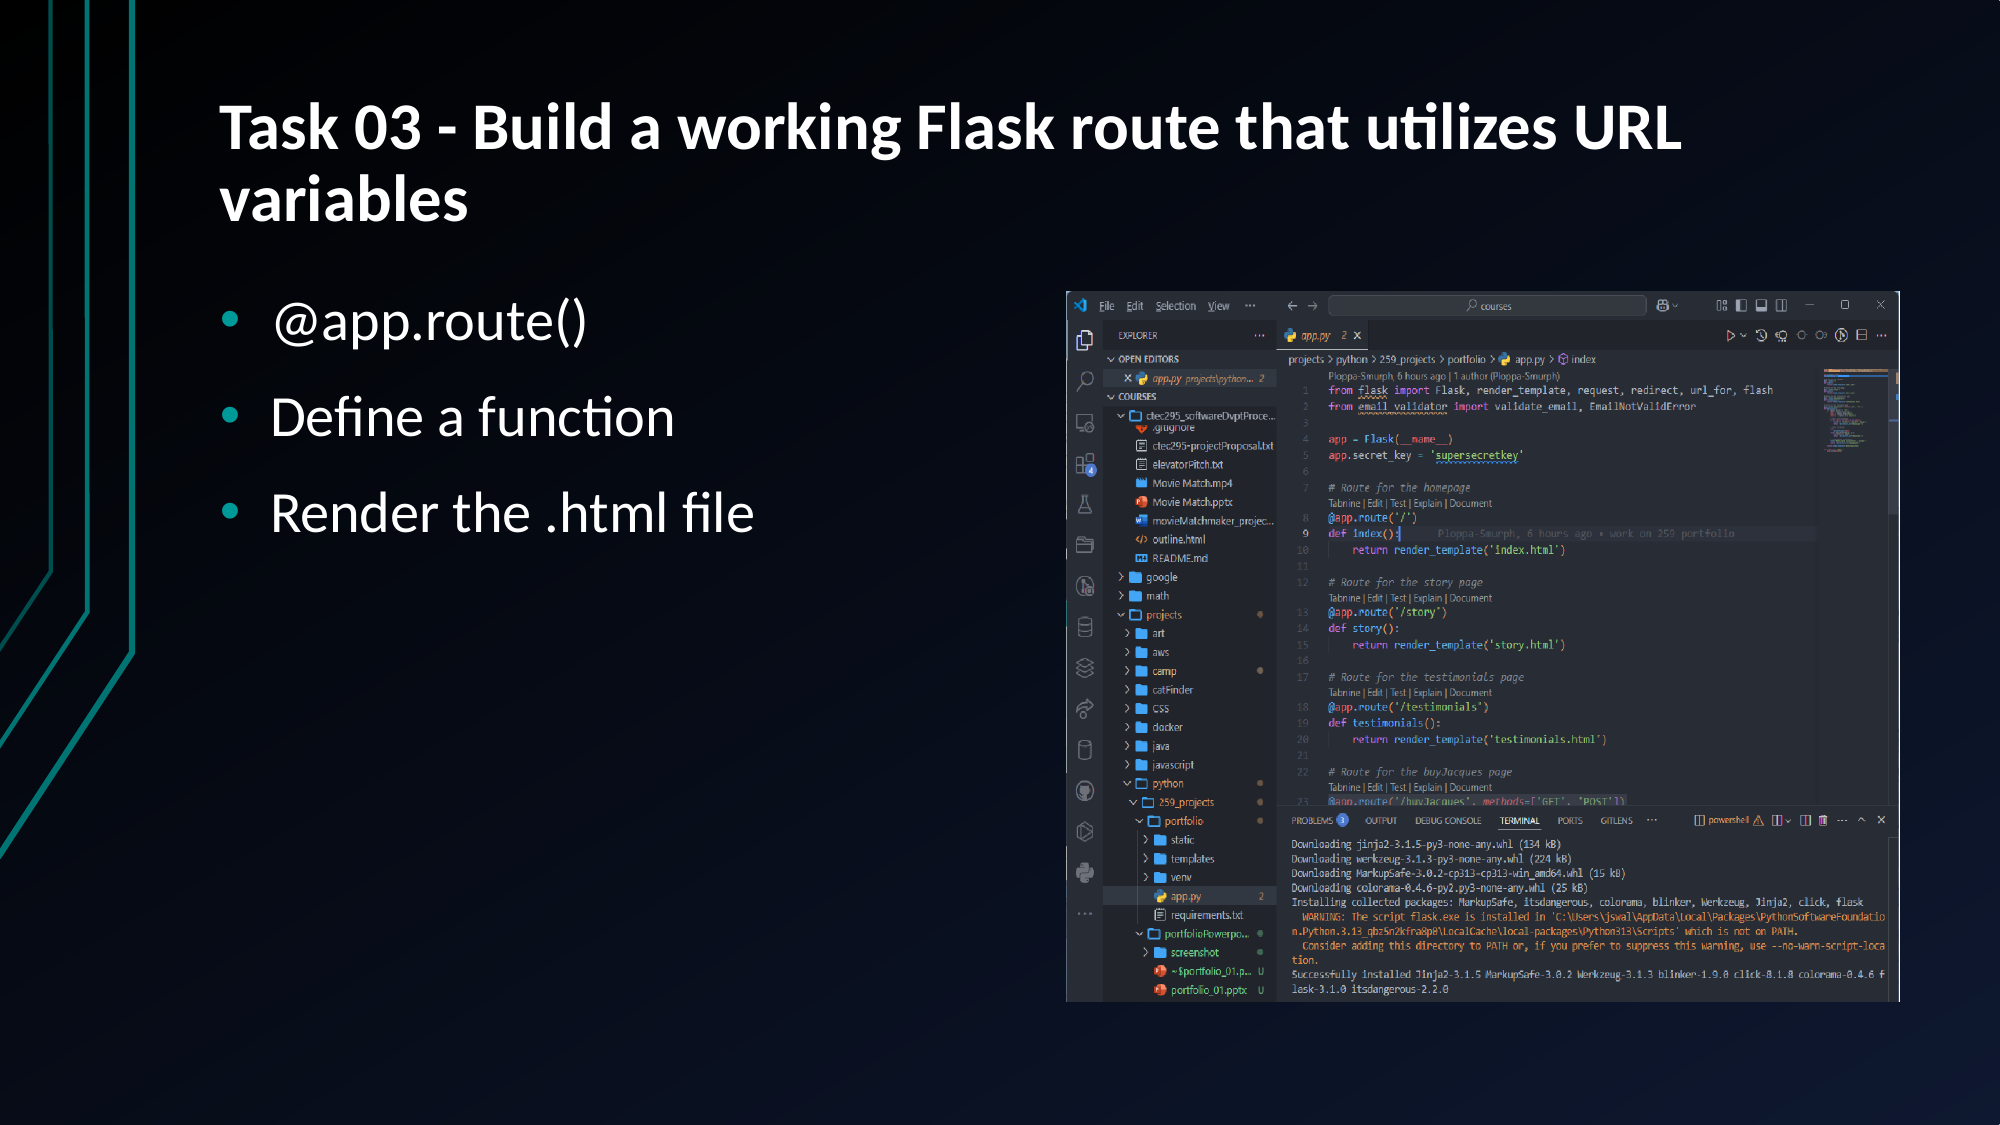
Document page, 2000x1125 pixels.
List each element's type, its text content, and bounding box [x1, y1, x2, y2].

list @app.route() Define a function Render the .html file [199, 279, 1033, 1013]
title Task 03 - Build a working Flask route that utilizes URL variables [199, 45, 1900, 246]
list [1066, 290, 1900, 1002]
